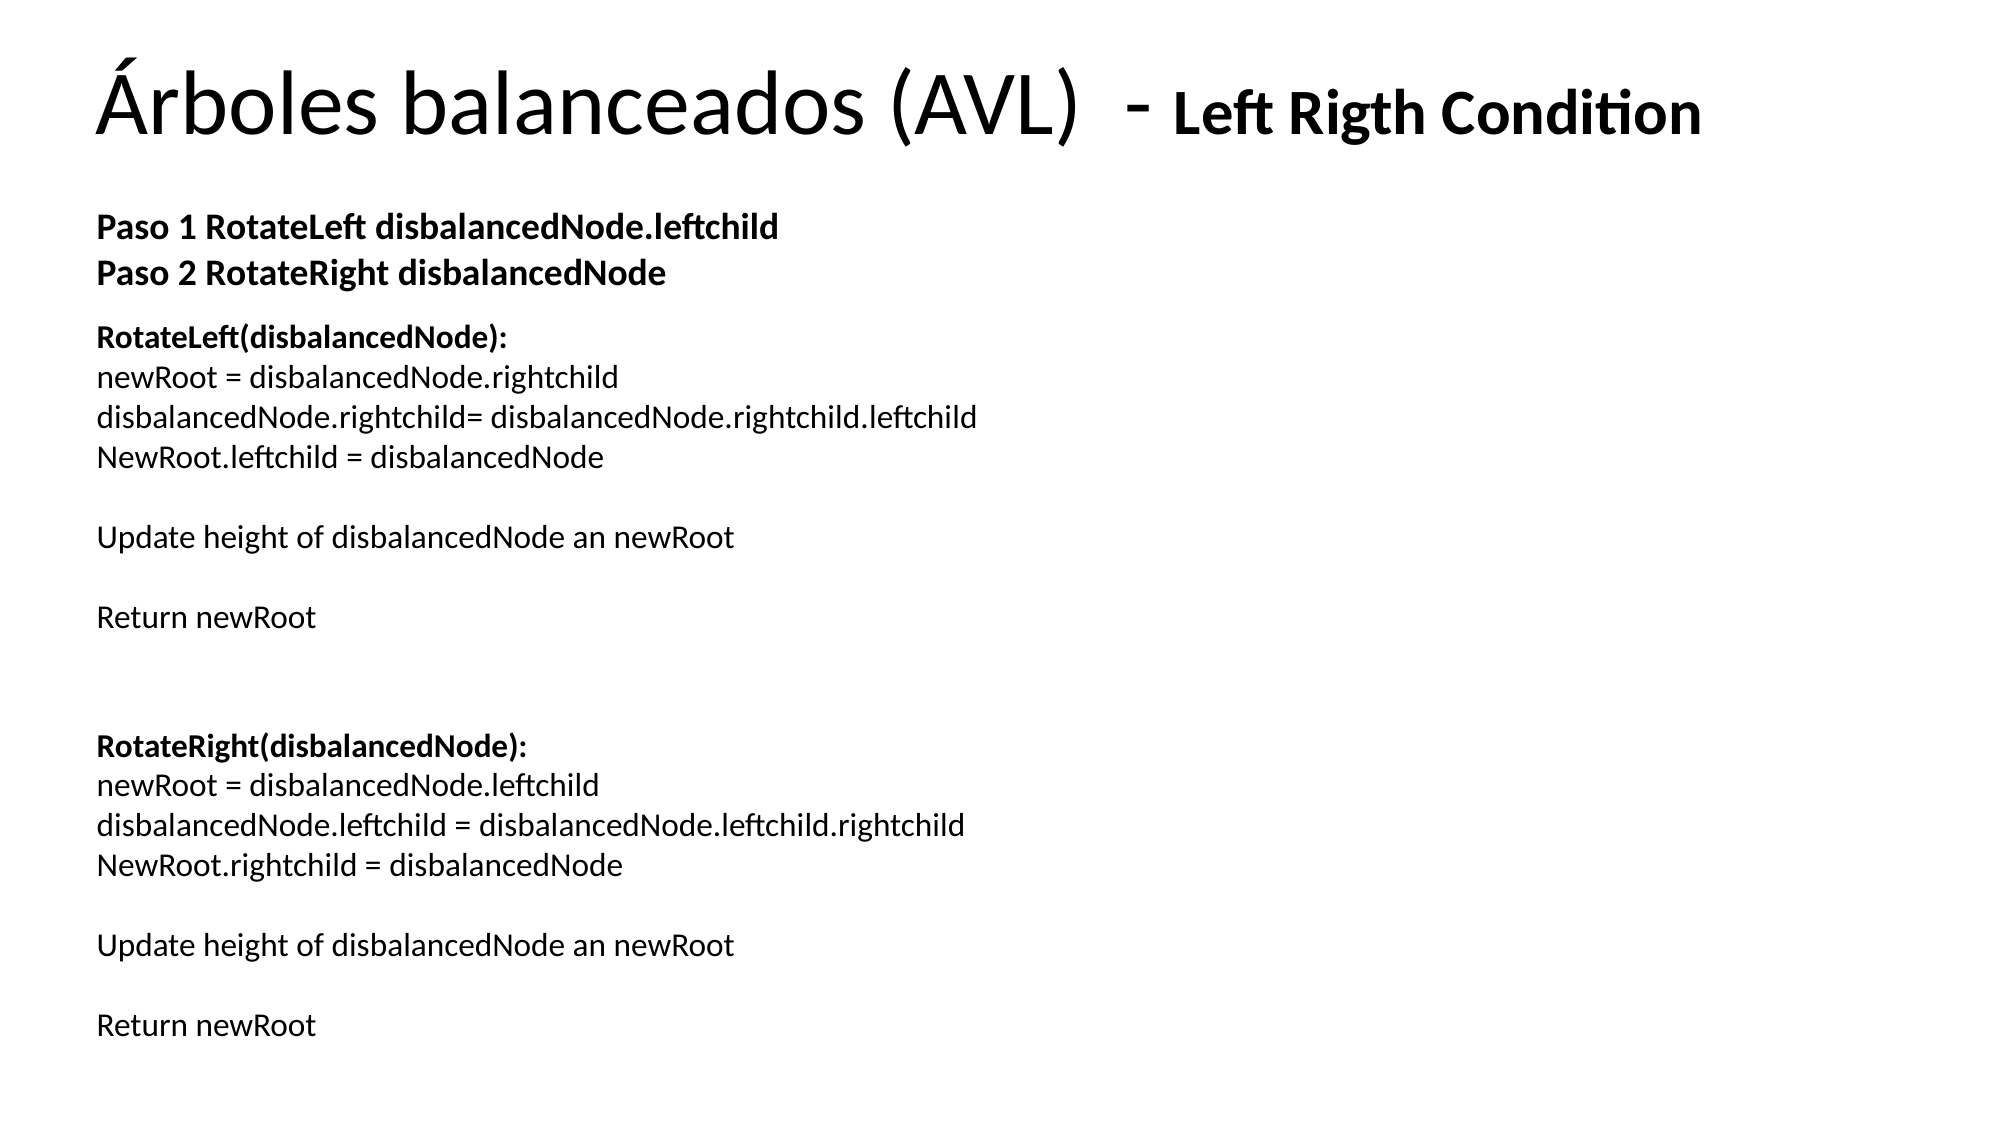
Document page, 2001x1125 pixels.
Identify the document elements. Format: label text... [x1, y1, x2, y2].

text_box RotateRight(disbalancedNode): newRoot = disbalancedNode.leftchild disbalancedNode.leftchild = disbalancedNode.leftchild.rightchild NewRoot.rightchild = disbalancedNode Update height of disbalancedNode an newRoot Return newRoot [81, 716, 1078, 1121]
text_box Paso 1 RotateLeft disbalancedNode.leftchild Paso 2 RotateRight disbalancedNode [81, 195, 1078, 308]
text_box RotateLeft(disbalancedNode): newRoot = disbalancedNode.rightchild disbalancedNode.rightchild= disbalancedNode.rightchild.leftchild NewRoot.leftchild = disbalancedNode Update height of disbalancedNode an newRoot Return newRoot [81, 308, 1078, 713]
title Árboles balanceados (AVL) - Left Rigth Condition [80, 22, 1806, 188]
